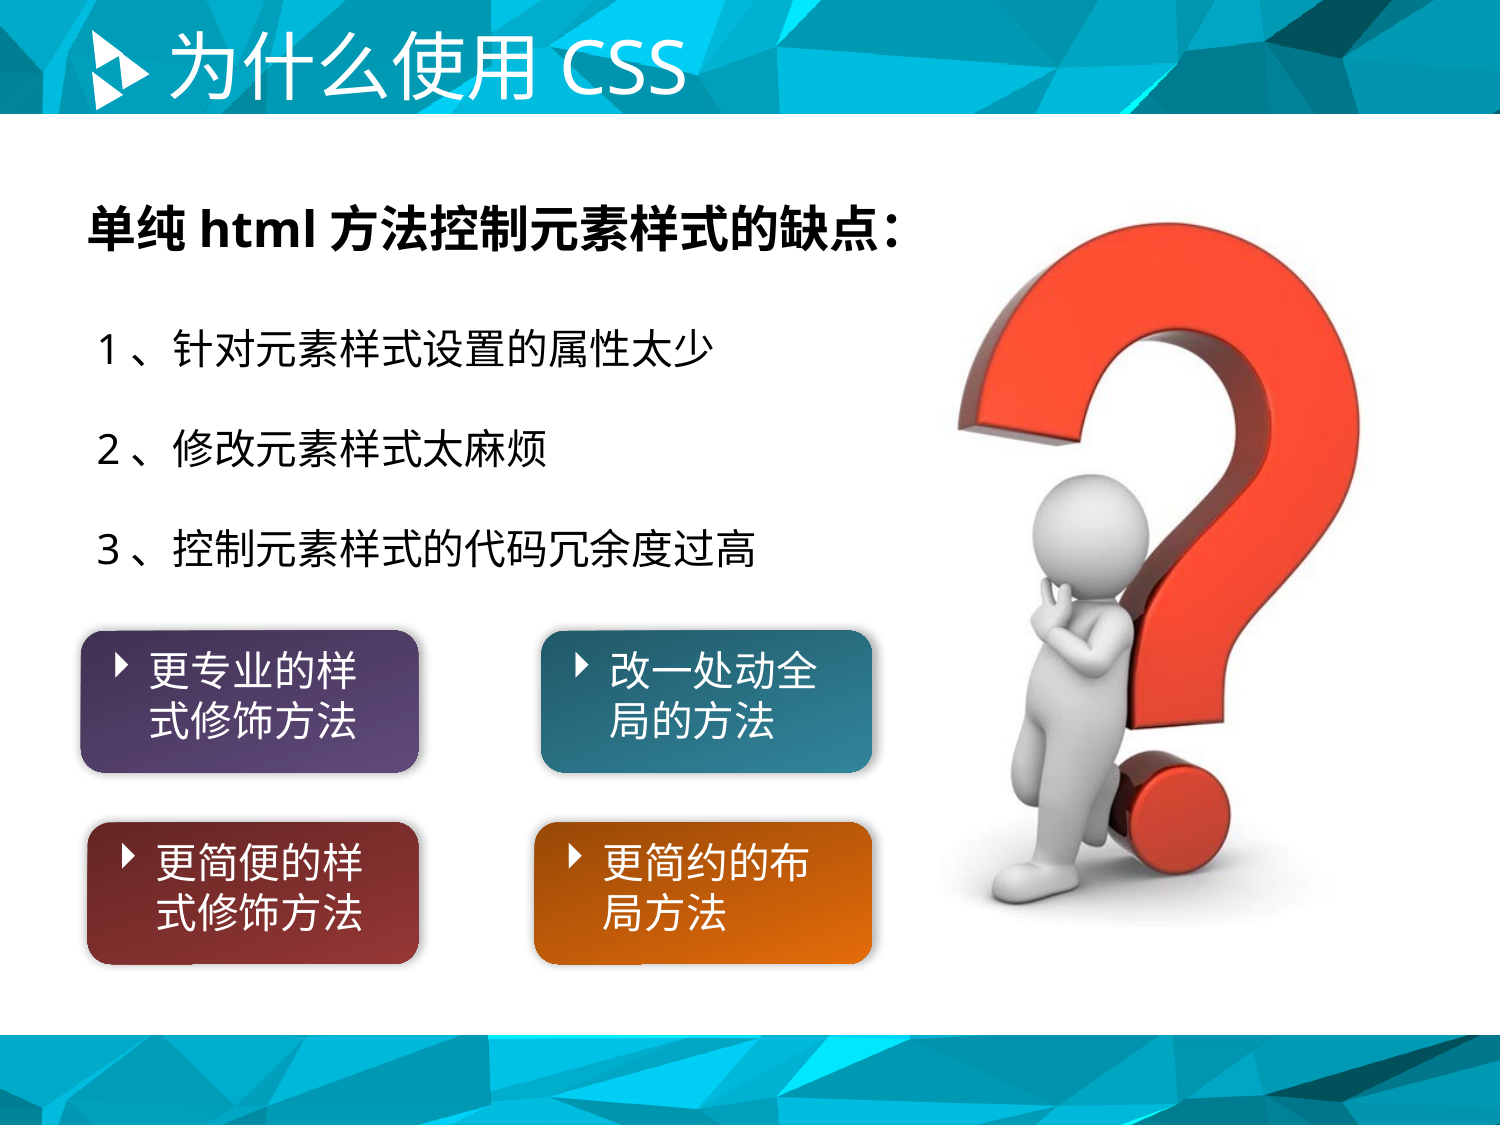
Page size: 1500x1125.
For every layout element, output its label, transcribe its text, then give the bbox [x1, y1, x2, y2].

text_box 改一处动全局的方法 [541, 630, 872, 773]
text_box 更简约的布局方法 [534, 822, 872, 965]
picture [918, 189, 1400, 927]
text_box 更专业的样式修饰方法 [80, 630, 419, 773]
picture [0, 0, 1500, 114]
text_box 为什么使用CSS [151, 11, 1446, 115]
text_box 更简便的样式修饰方法 [87, 822, 419, 965]
picture [0, 1035, 1500, 1125]
text_box 1、针对元素样式设置的属性太少 2、修改元素样式太麻烦 3、控制元素样式的代码冗余度过高 [81, 265, 772, 580]
text_box 单纯html方法控制元素样式的缺点： [71, 190, 916, 265]
